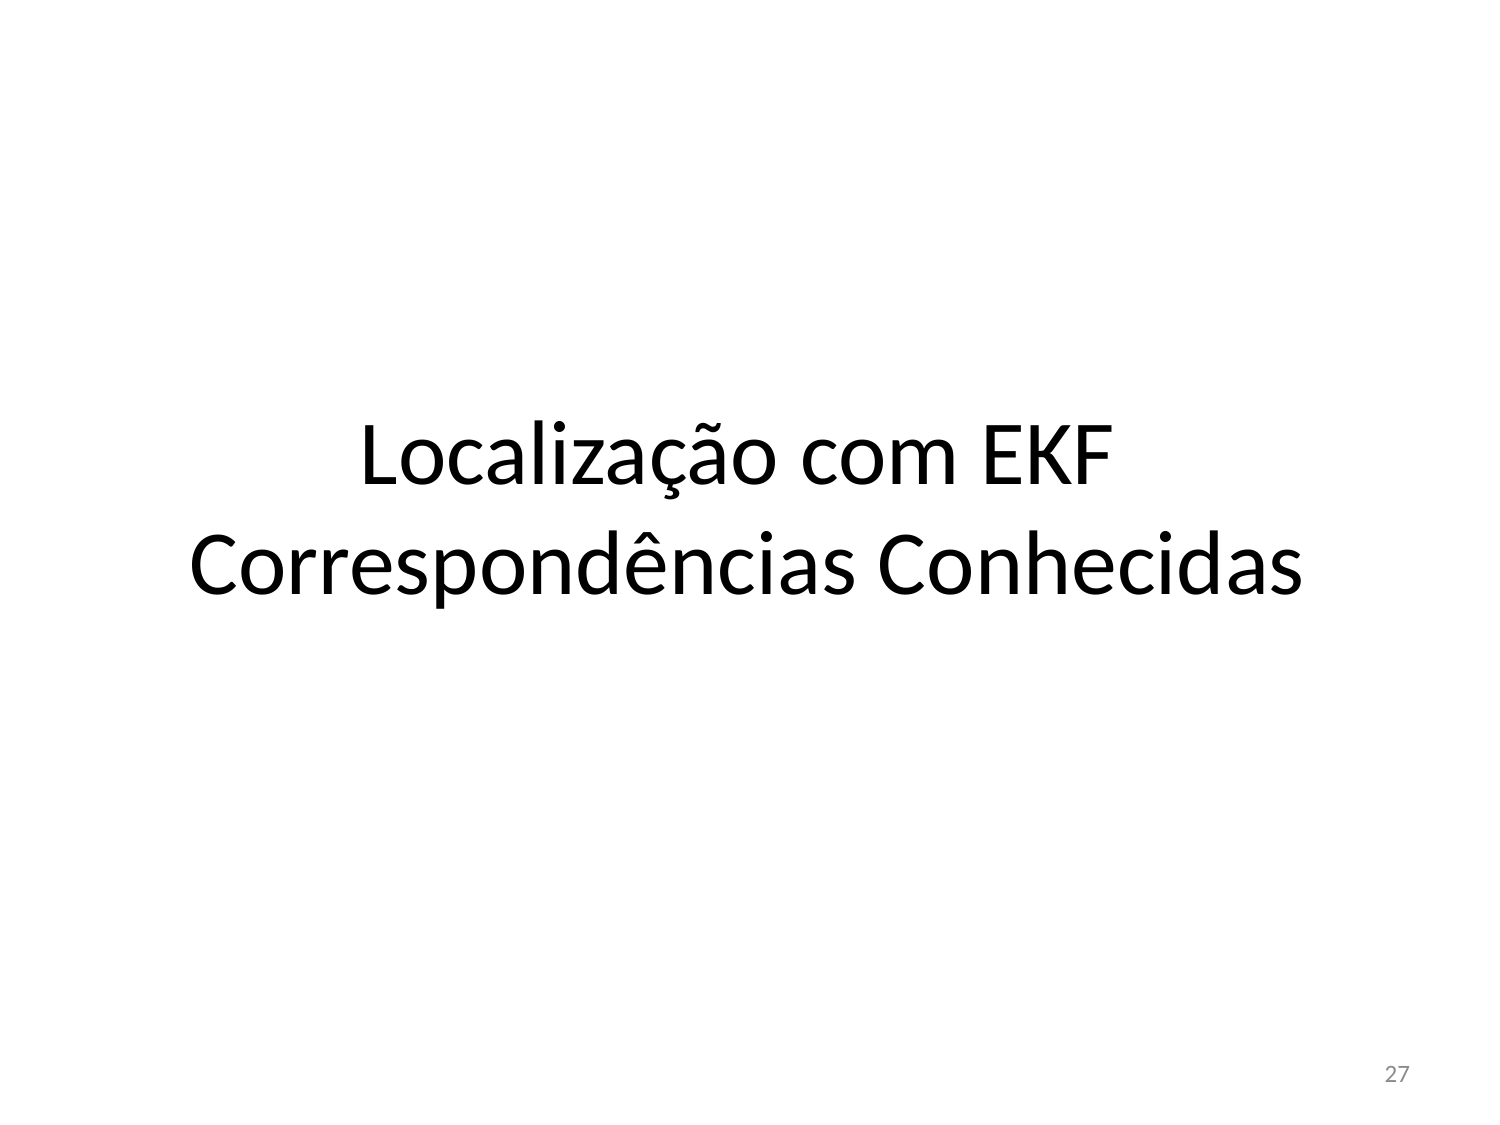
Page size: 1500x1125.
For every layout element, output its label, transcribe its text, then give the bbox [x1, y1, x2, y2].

slide_number 27 [1074, 1042, 1425, 1103]
title Localização com EKF Correspondências Conhecidas [73, 408, 1423, 597]
